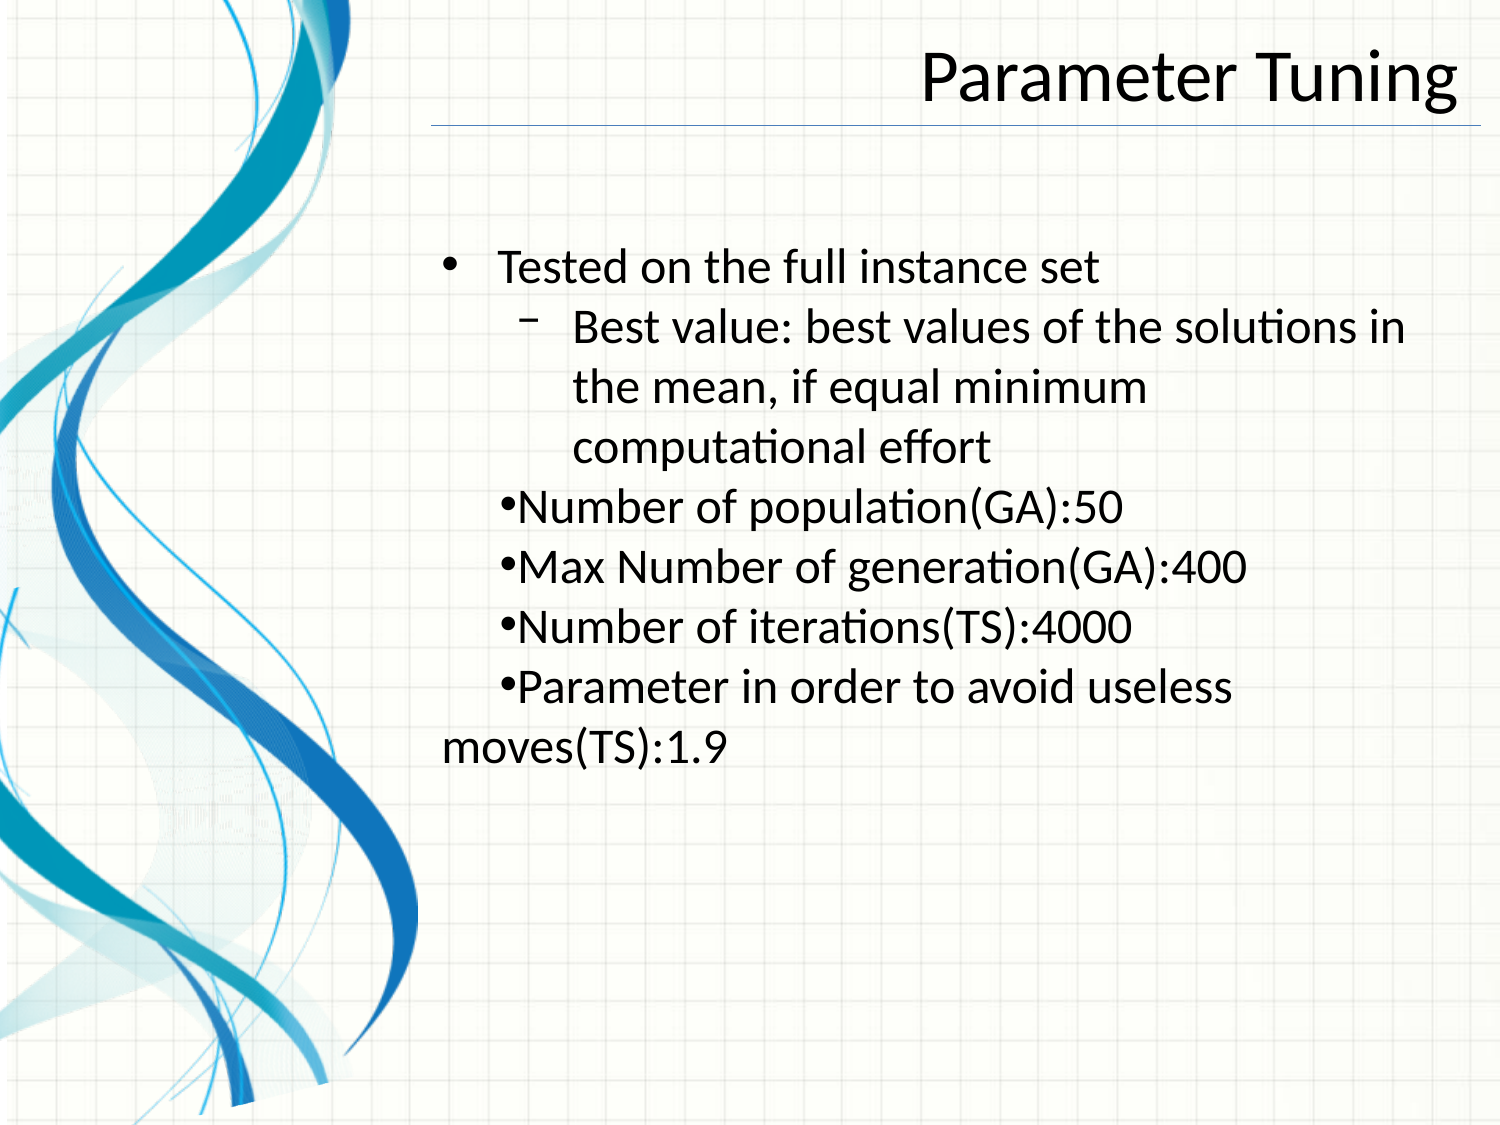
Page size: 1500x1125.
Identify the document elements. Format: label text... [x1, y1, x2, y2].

text_box Parameter Tuning [905, 18, 1475, 124]
text_box Tested on the full instance set Best value: best values of the solutions in the mean, if equal minimum computational effort Number of population(GA):50 Max Number of generation(GA):400 Number of iterations(TS):4000 Parameter in order to avoid useless moves(TS):1.9 [426, 226, 1424, 886]
picture [0, 0, 1500, 1125]
